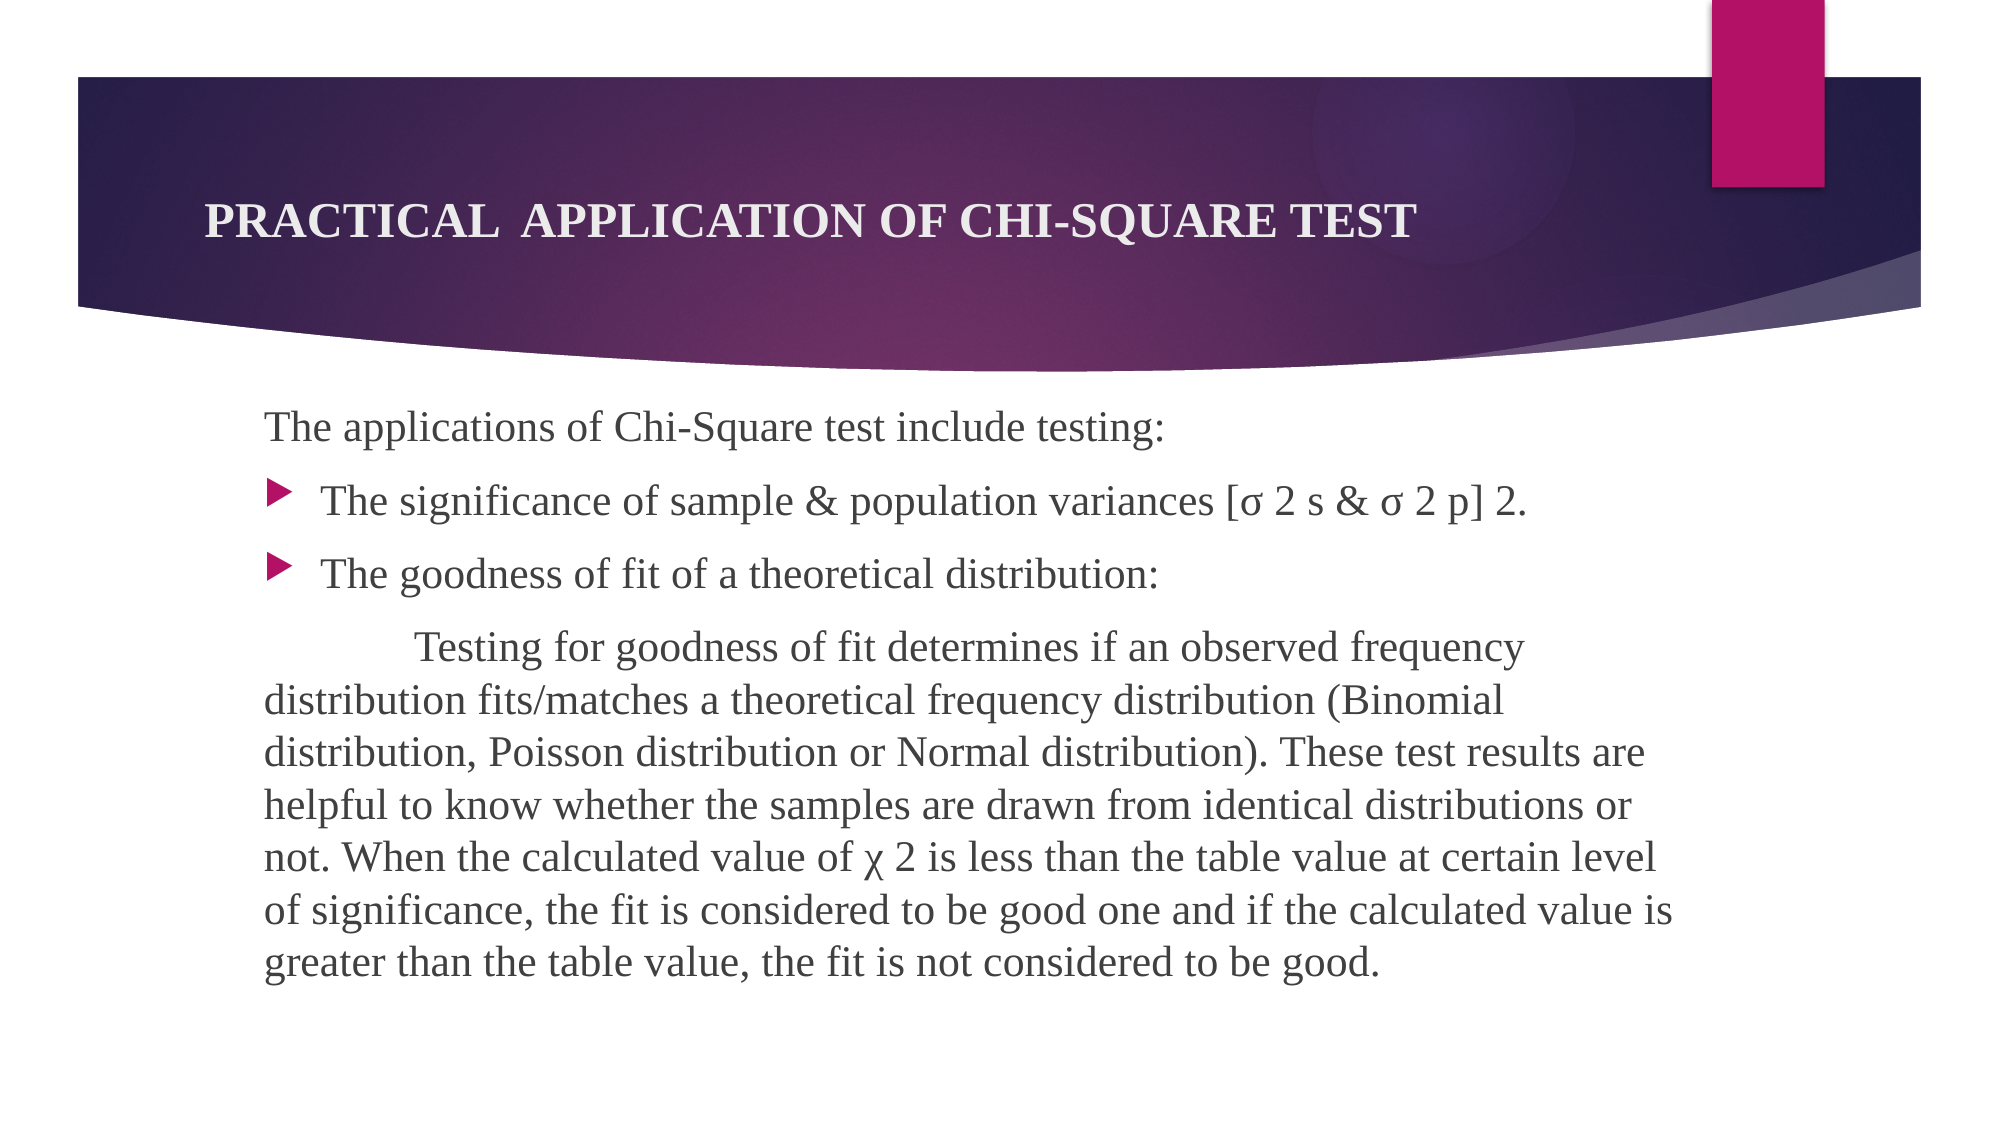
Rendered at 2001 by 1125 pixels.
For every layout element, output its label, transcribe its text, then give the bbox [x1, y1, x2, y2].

title PRACTICAL APPLICATION OF CHI-SQUARE TEST [189, 159, 1627, 276]
list The applications of Chi-Square test include testing: The significance of sample & population variances [σ 2 s & σ 2 p] 2. The goodness of fit of a theoretical distribution: Testing for goodness of fit determines if an observed frequency distribution fits/matches a theoretical frequency distribution (Binomial distribution, Poisson distribution or Normal distribution). These test results are helpful to know whether the samples are drawn from identical distributions or not. When the calculated value of χ 2 is less than the table value at certain level of significance, the fit is considered to be good one and if the calculated value is greater than the table value, the fit is not considered to be good. [248, 390, 1697, 1055]
